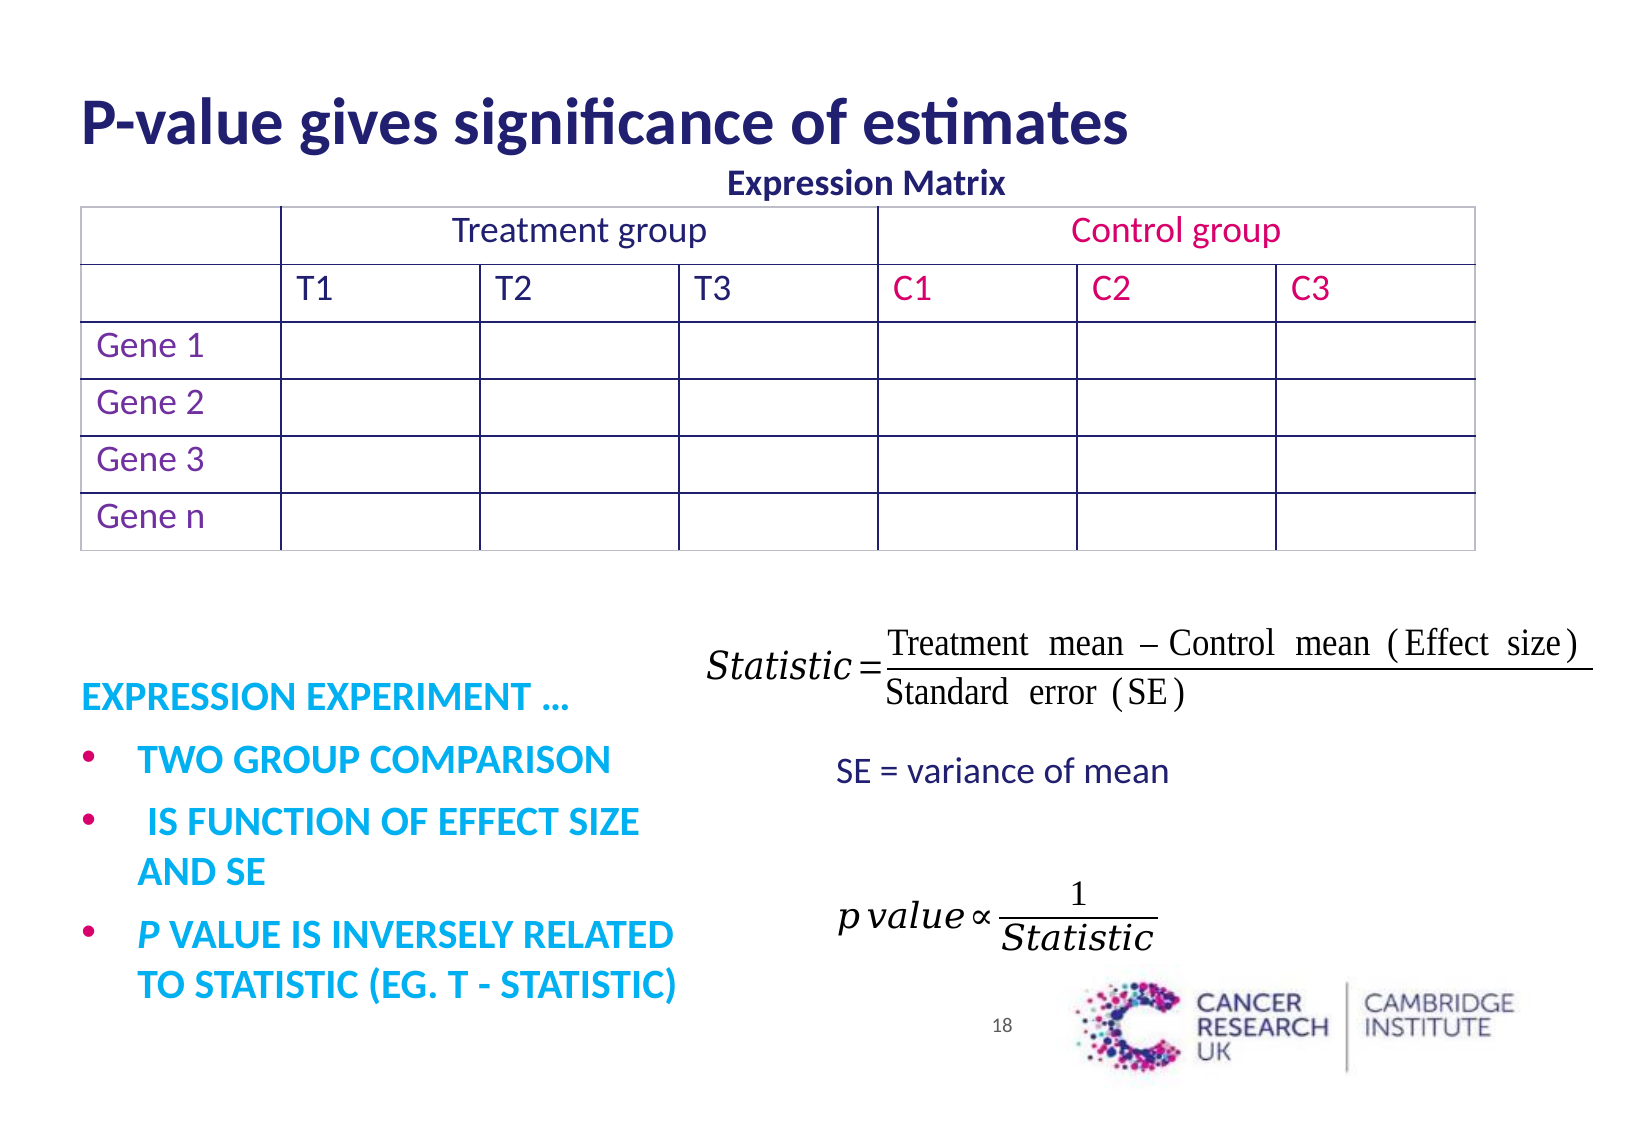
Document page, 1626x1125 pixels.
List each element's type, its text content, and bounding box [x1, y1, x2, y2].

slide_number 18 [991, 1011, 1037, 1074]
table_cell [282, 437, 479, 492]
table_cell [481, 380, 678, 435]
table_cell [481, 323, 678, 378]
table_cell [481, 437, 678, 492]
table_cell [282, 494, 479, 550]
table_cell [1078, 494, 1275, 550]
table_cell [282, 323, 479, 378]
table_cell [680, 437, 877, 492]
table_cell T2 [481, 265, 678, 321]
table_cell Gene 3 [82, 437, 280, 492]
table_cell [1078, 380, 1275, 435]
table_cell [1277, 437, 1474, 492]
table_cell [680, 323, 877, 378]
table_cell [1277, 380, 1474, 435]
table_cell Gene 1 [82, 323, 280, 378]
title P-value gives significance of estimates [81, 83, 1544, 246]
table_cell C3 [1277, 265, 1474, 321]
table_cell [1277, 323, 1474, 378]
table_cell C1 [879, 265, 1076, 321]
table_cell [282, 380, 479, 435]
table_header Control group [879, 208, 1474, 264]
table_header [82, 208, 280, 264]
table_header Treatment group [282, 208, 877, 264]
table_cell [1078, 323, 1275, 378]
table_cell Gene 2 [82, 380, 280, 435]
picture [1055, 964, 1568, 1101]
table_cell [680, 380, 877, 435]
table_cell [1277, 494, 1474, 550]
table_cell [1078, 437, 1275, 492]
table_cell [879, 437, 1076, 492]
table_cell [481, 494, 678, 550]
table_cell [82, 265, 280, 321]
text_box Expression Matrix [712, 150, 1022, 211]
table_cell [879, 323, 1076, 378]
table_cell [879, 494, 1076, 550]
table_cell [879, 380, 1076, 435]
table_cell T1 [282, 265, 479, 321]
table_cell [680, 494, 877, 550]
table_cell C2 [1078, 265, 1275, 321]
table_cell T3 [680, 265, 877, 321]
table_cell Gene n [82, 494, 280, 550]
